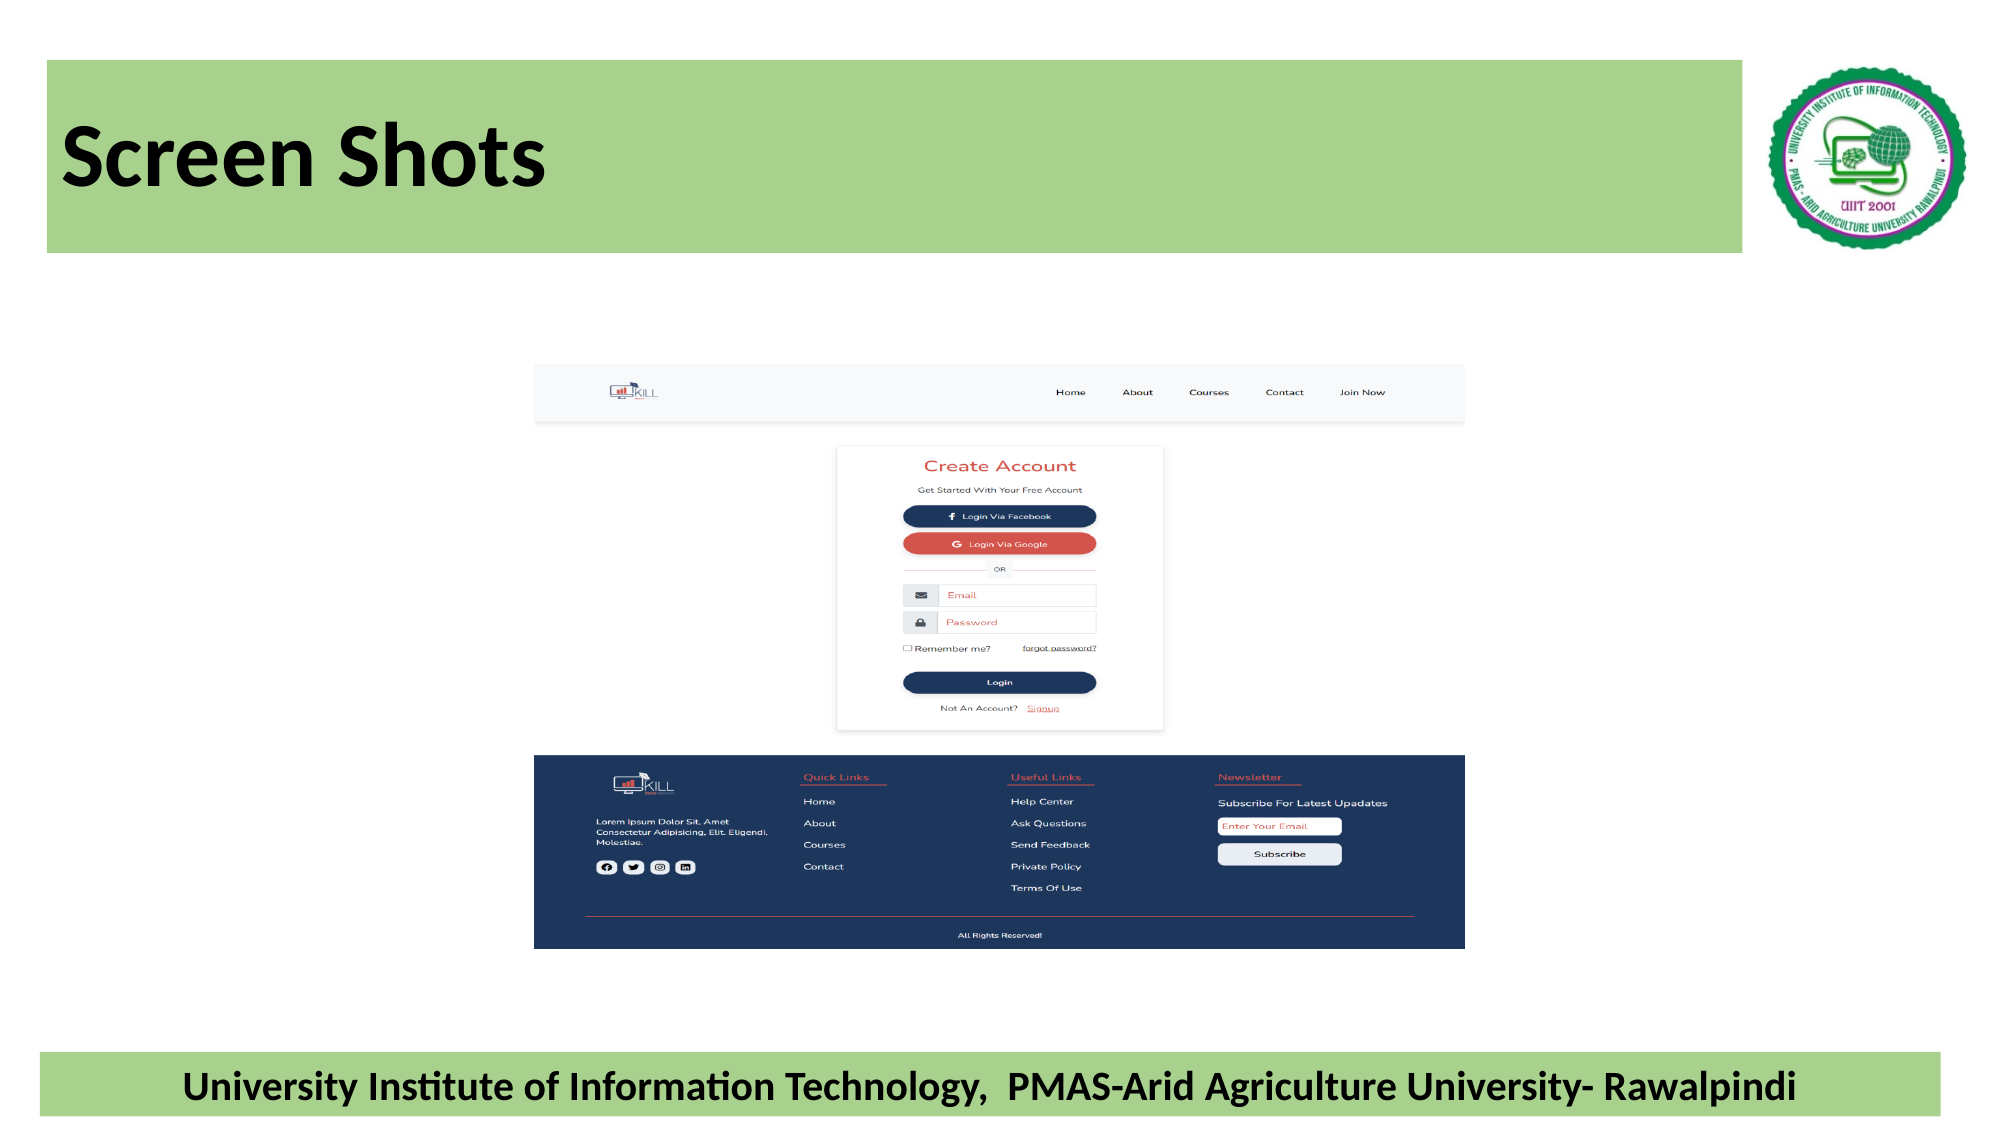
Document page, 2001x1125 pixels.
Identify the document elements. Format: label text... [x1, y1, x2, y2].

text_box University Institute of Information Technology, PMAS-Arid Agriculture University- Rawalpindi [39, 1051, 1941, 1117]
title Screen Shots [46, 59, 1743, 253]
picture [1766, 66, 1969, 250]
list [534, 364, 1466, 949]
